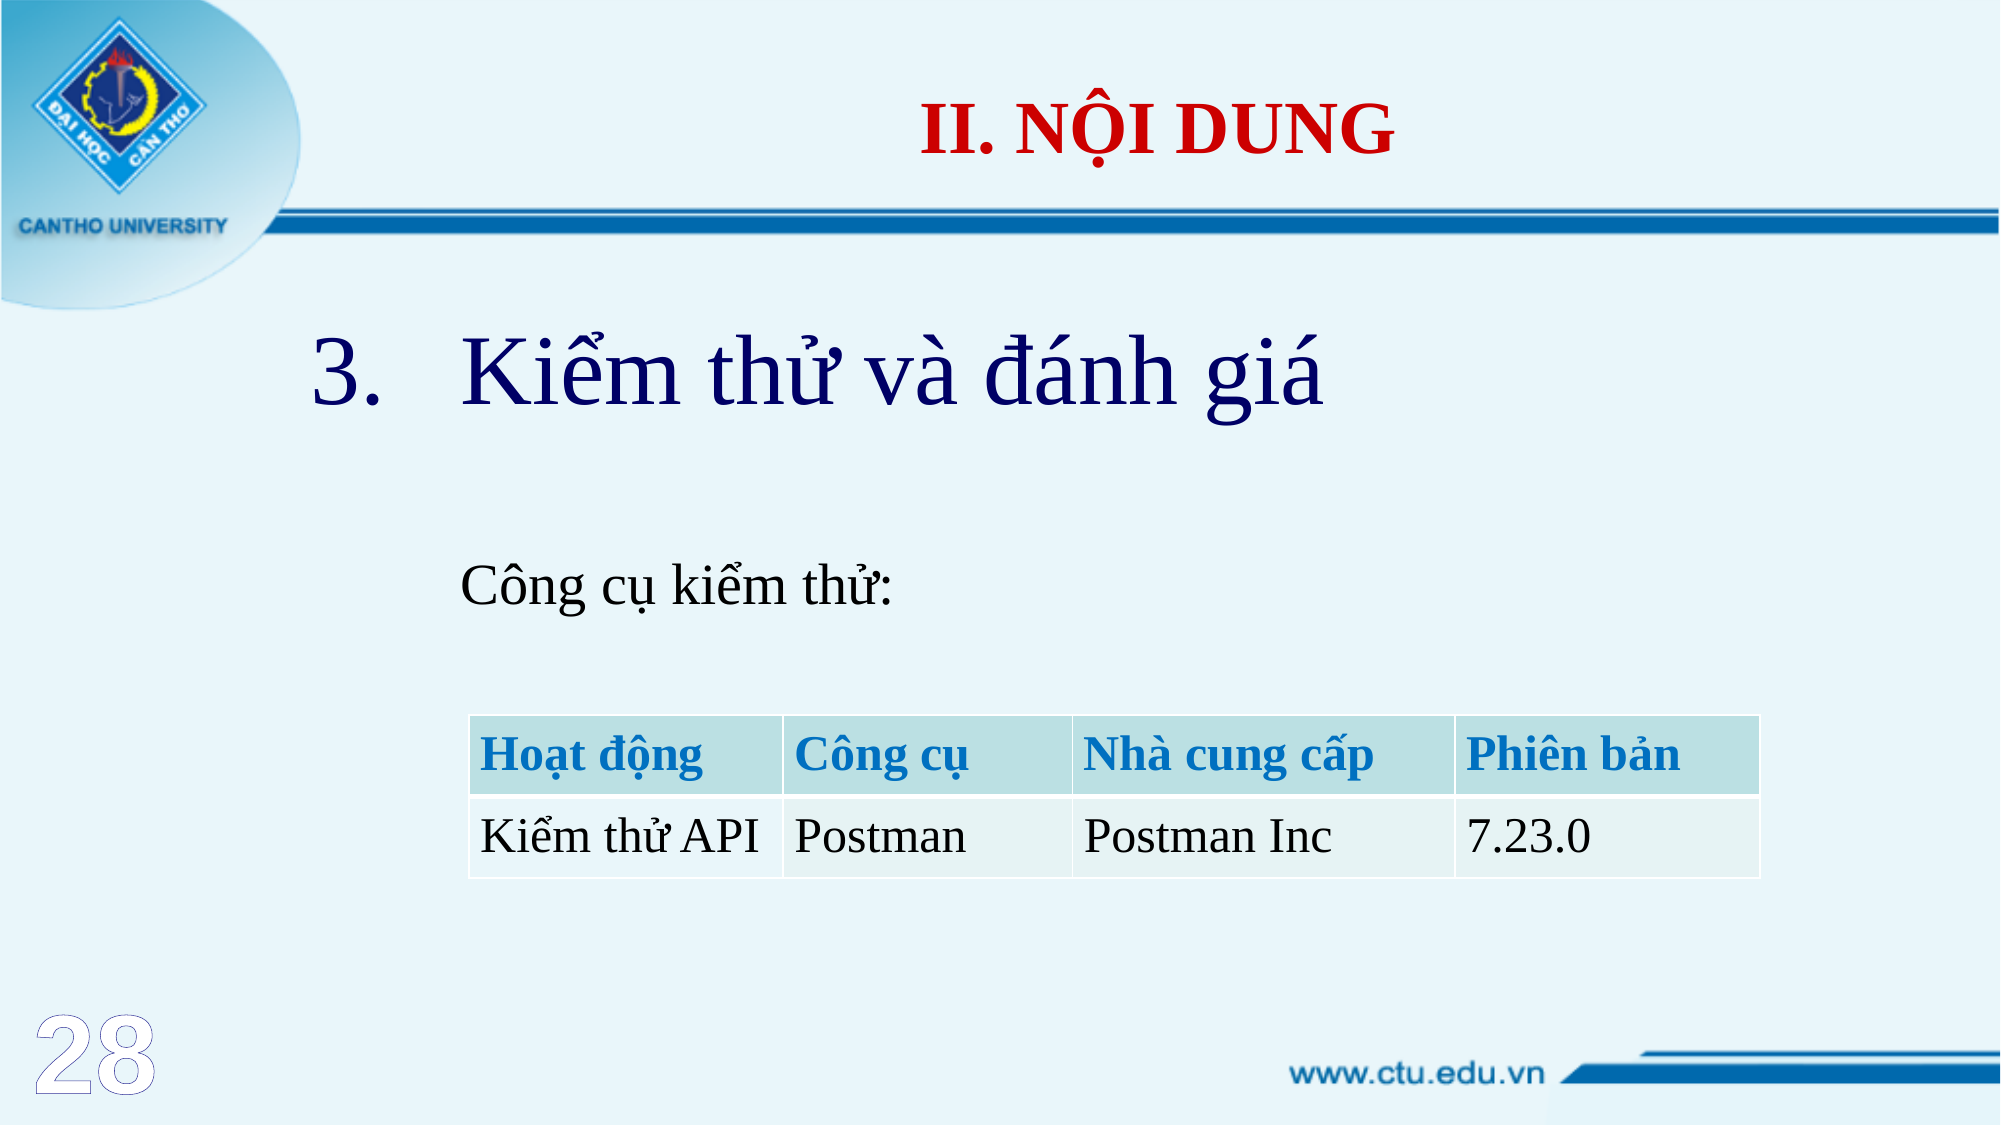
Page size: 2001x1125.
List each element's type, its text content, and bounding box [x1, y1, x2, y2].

text_box 28 [0, 973, 190, 1124]
table_cell 7.23.0 [1456, 799, 1759, 877]
picture [0, 0, 2001, 1125]
table_header Công cụ [784, 716, 1072, 794]
list Kiểm thử và đánh giá Công cụ kiểm thử: [295, 297, 1934, 1015]
table_cell Kiểm thử API [470, 799, 782, 877]
title II. NỘI DUNG [383, 46, 1934, 202]
table_header Hoạt động [470, 716, 782, 794]
table_cell Postman Inc [1073, 799, 1454, 877]
table_header Phiên bản [1456, 716, 1759, 794]
table_cell Postman [784, 799, 1072, 877]
table_header Nhà cung cấp [1073, 716, 1454, 794]
